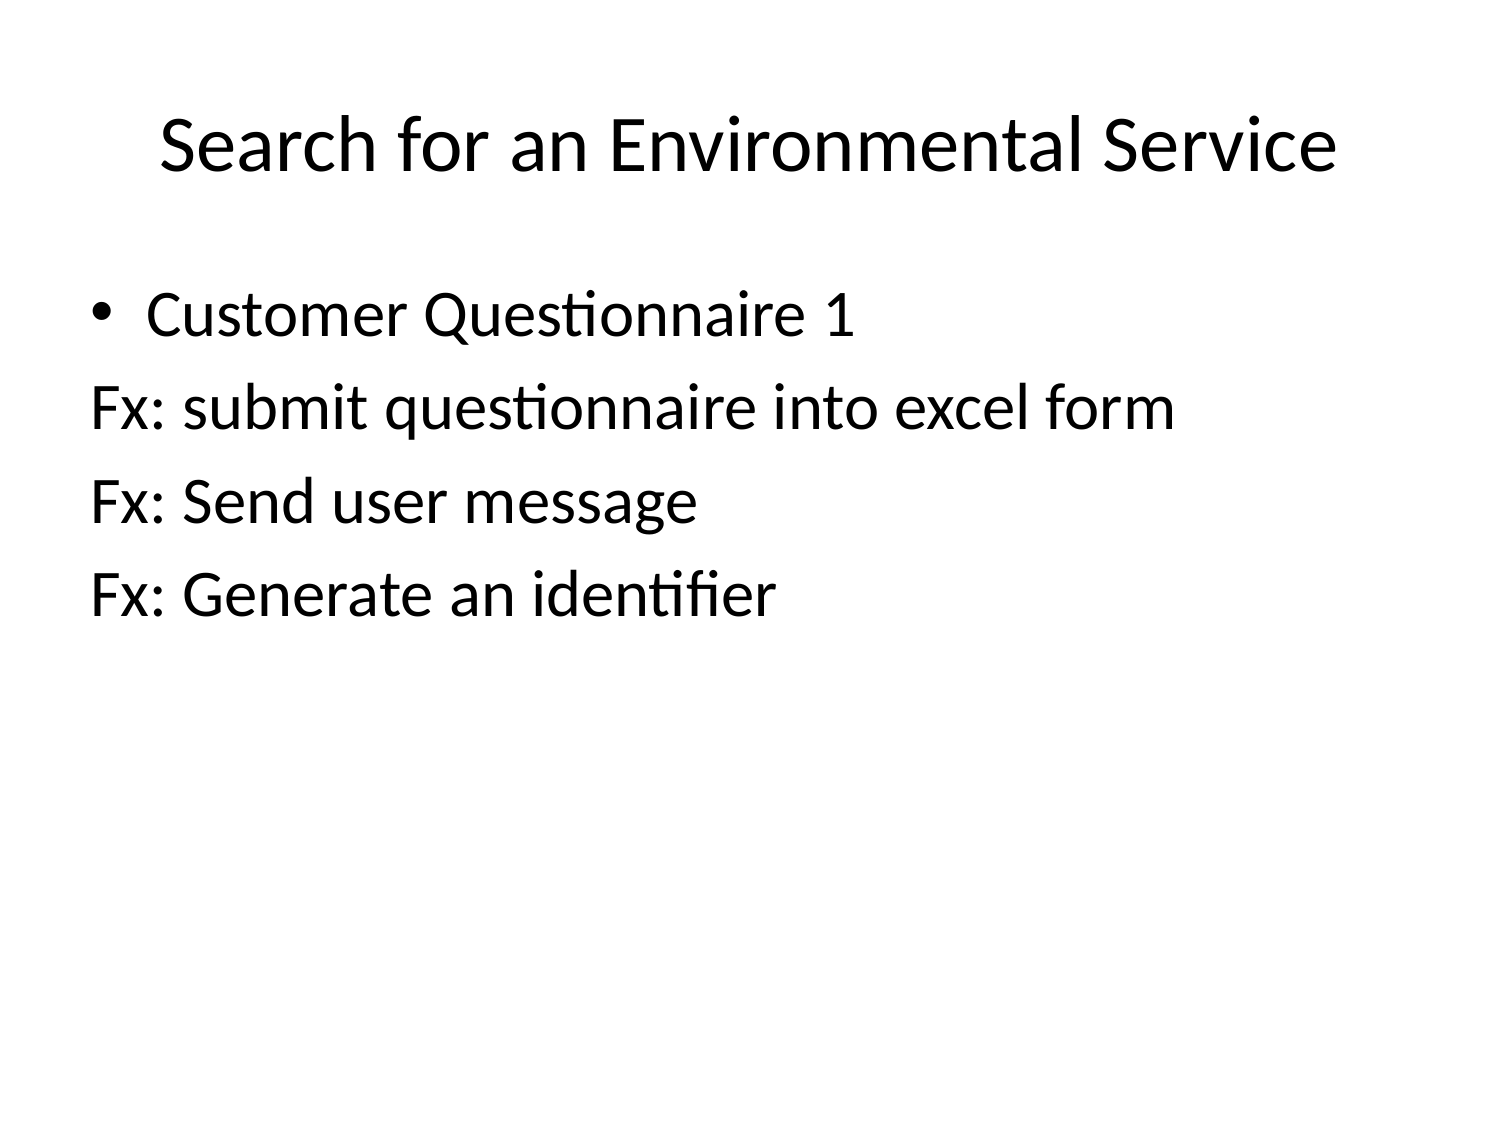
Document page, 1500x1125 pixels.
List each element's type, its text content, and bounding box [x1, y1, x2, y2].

list Customer Questionnaire 1 Fx: submit questionnaire into excel form Fx: Send user message Fx: Generate an identifier [75, 262, 1425, 1005]
title Search for an Environmental Service [75, 45, 1425, 233]
